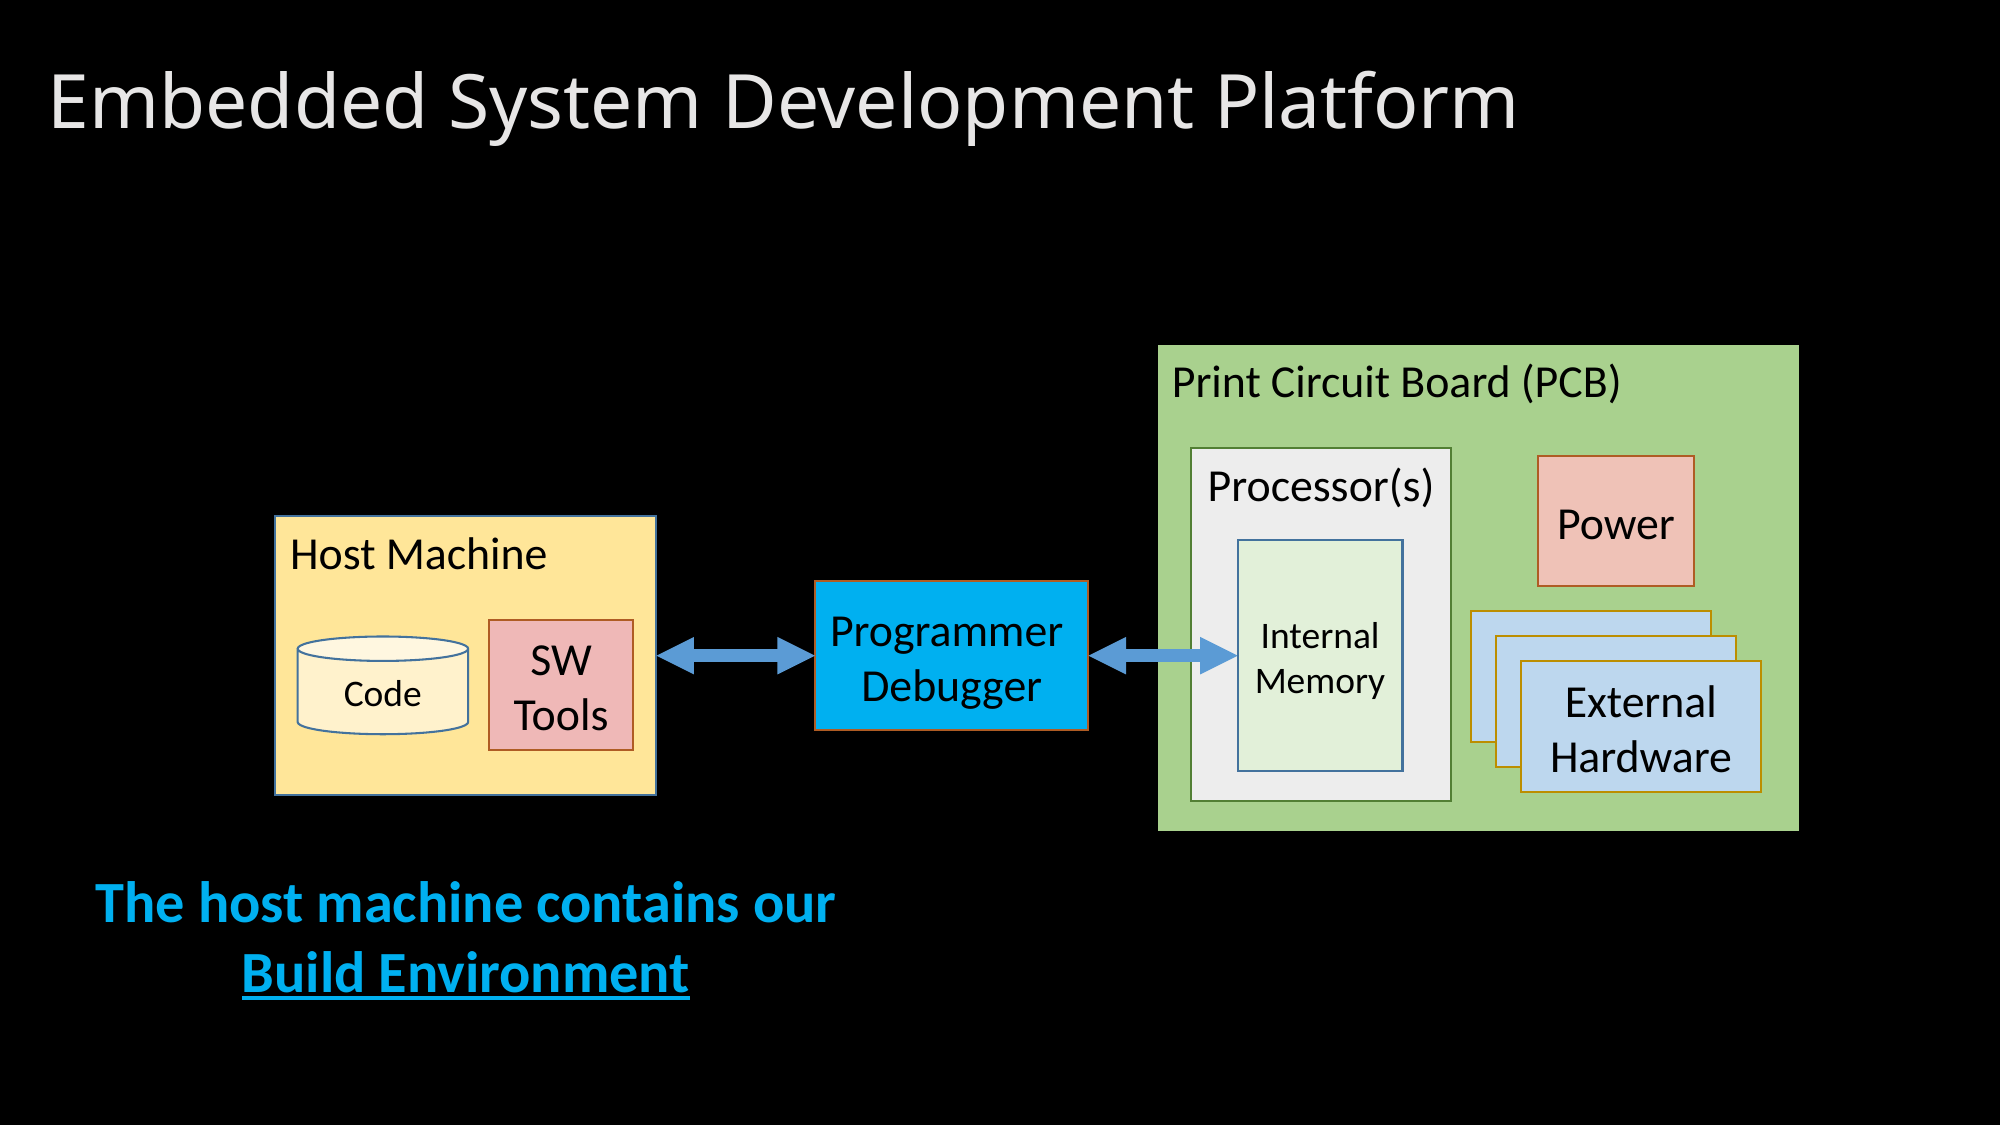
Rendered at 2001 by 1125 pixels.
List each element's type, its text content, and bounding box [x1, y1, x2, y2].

text_box Print Circuit Board (PCB) [1156, 343, 1801, 833]
text_box External Hardware [1495, 635, 1737, 768]
text_box Processor(s) [1190, 447, 1452, 802]
text_box Code [296, 635, 470, 736]
text_box The host machine contains our Build Environment [71, 856, 861, 1011]
title Embedded System Development Platform [32, 31, 1966, 177]
text_box SW Tools [488, 619, 634, 751]
text_box Programmer Debugger [814, 580, 1089, 731]
text_box Host Machine [274, 515, 657, 796]
text_box Power [1537, 455, 1695, 587]
text_box External Hardware [1520, 660, 1762, 793]
text_box External Hardware [1470, 610, 1712, 743]
text_box Internal Memory [1237, 539, 1404, 772]
